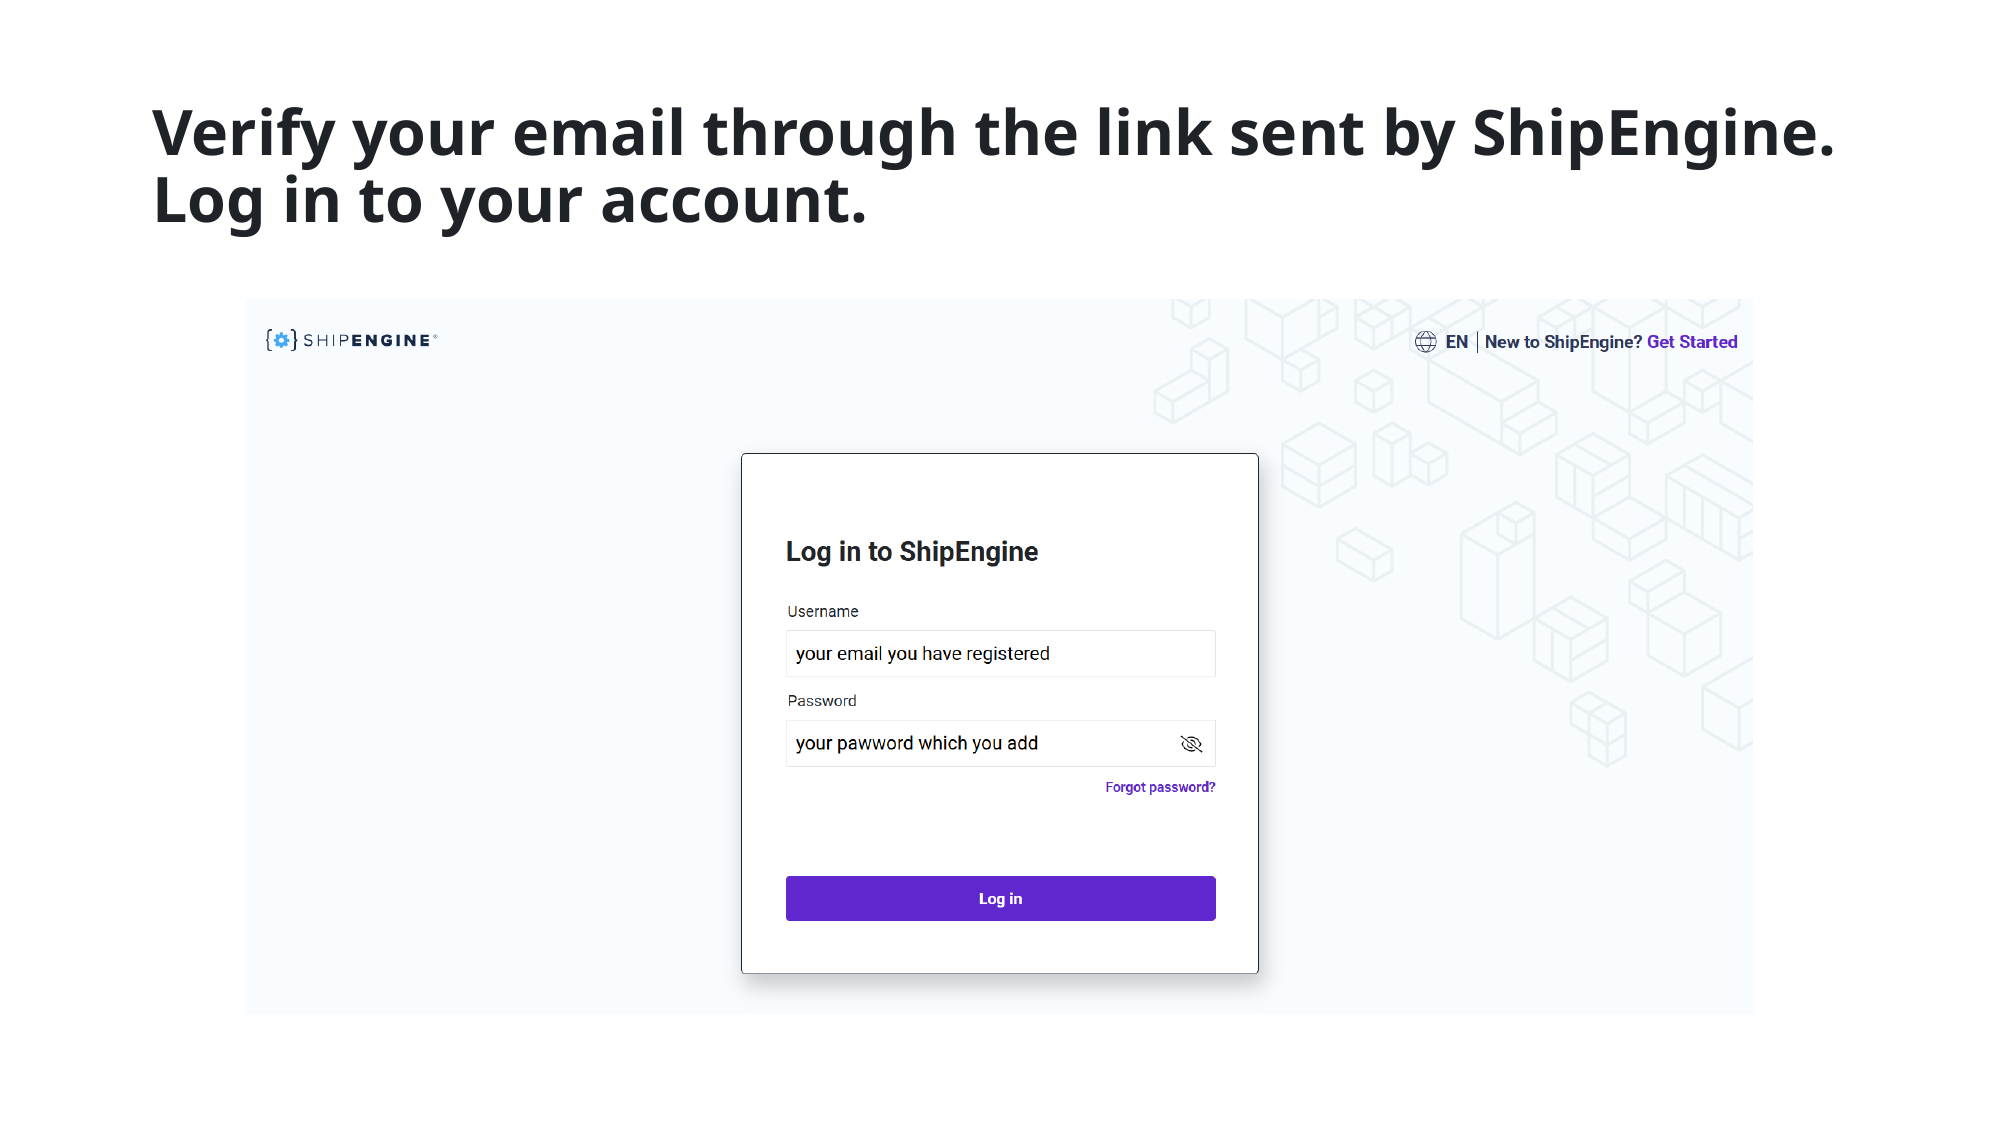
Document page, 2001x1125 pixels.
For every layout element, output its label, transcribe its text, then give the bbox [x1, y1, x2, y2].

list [246, 299, 1753, 1014]
title Verify your email through the link sent by ShipEngine. Log in to your account. [137, 59, 1863, 278]
